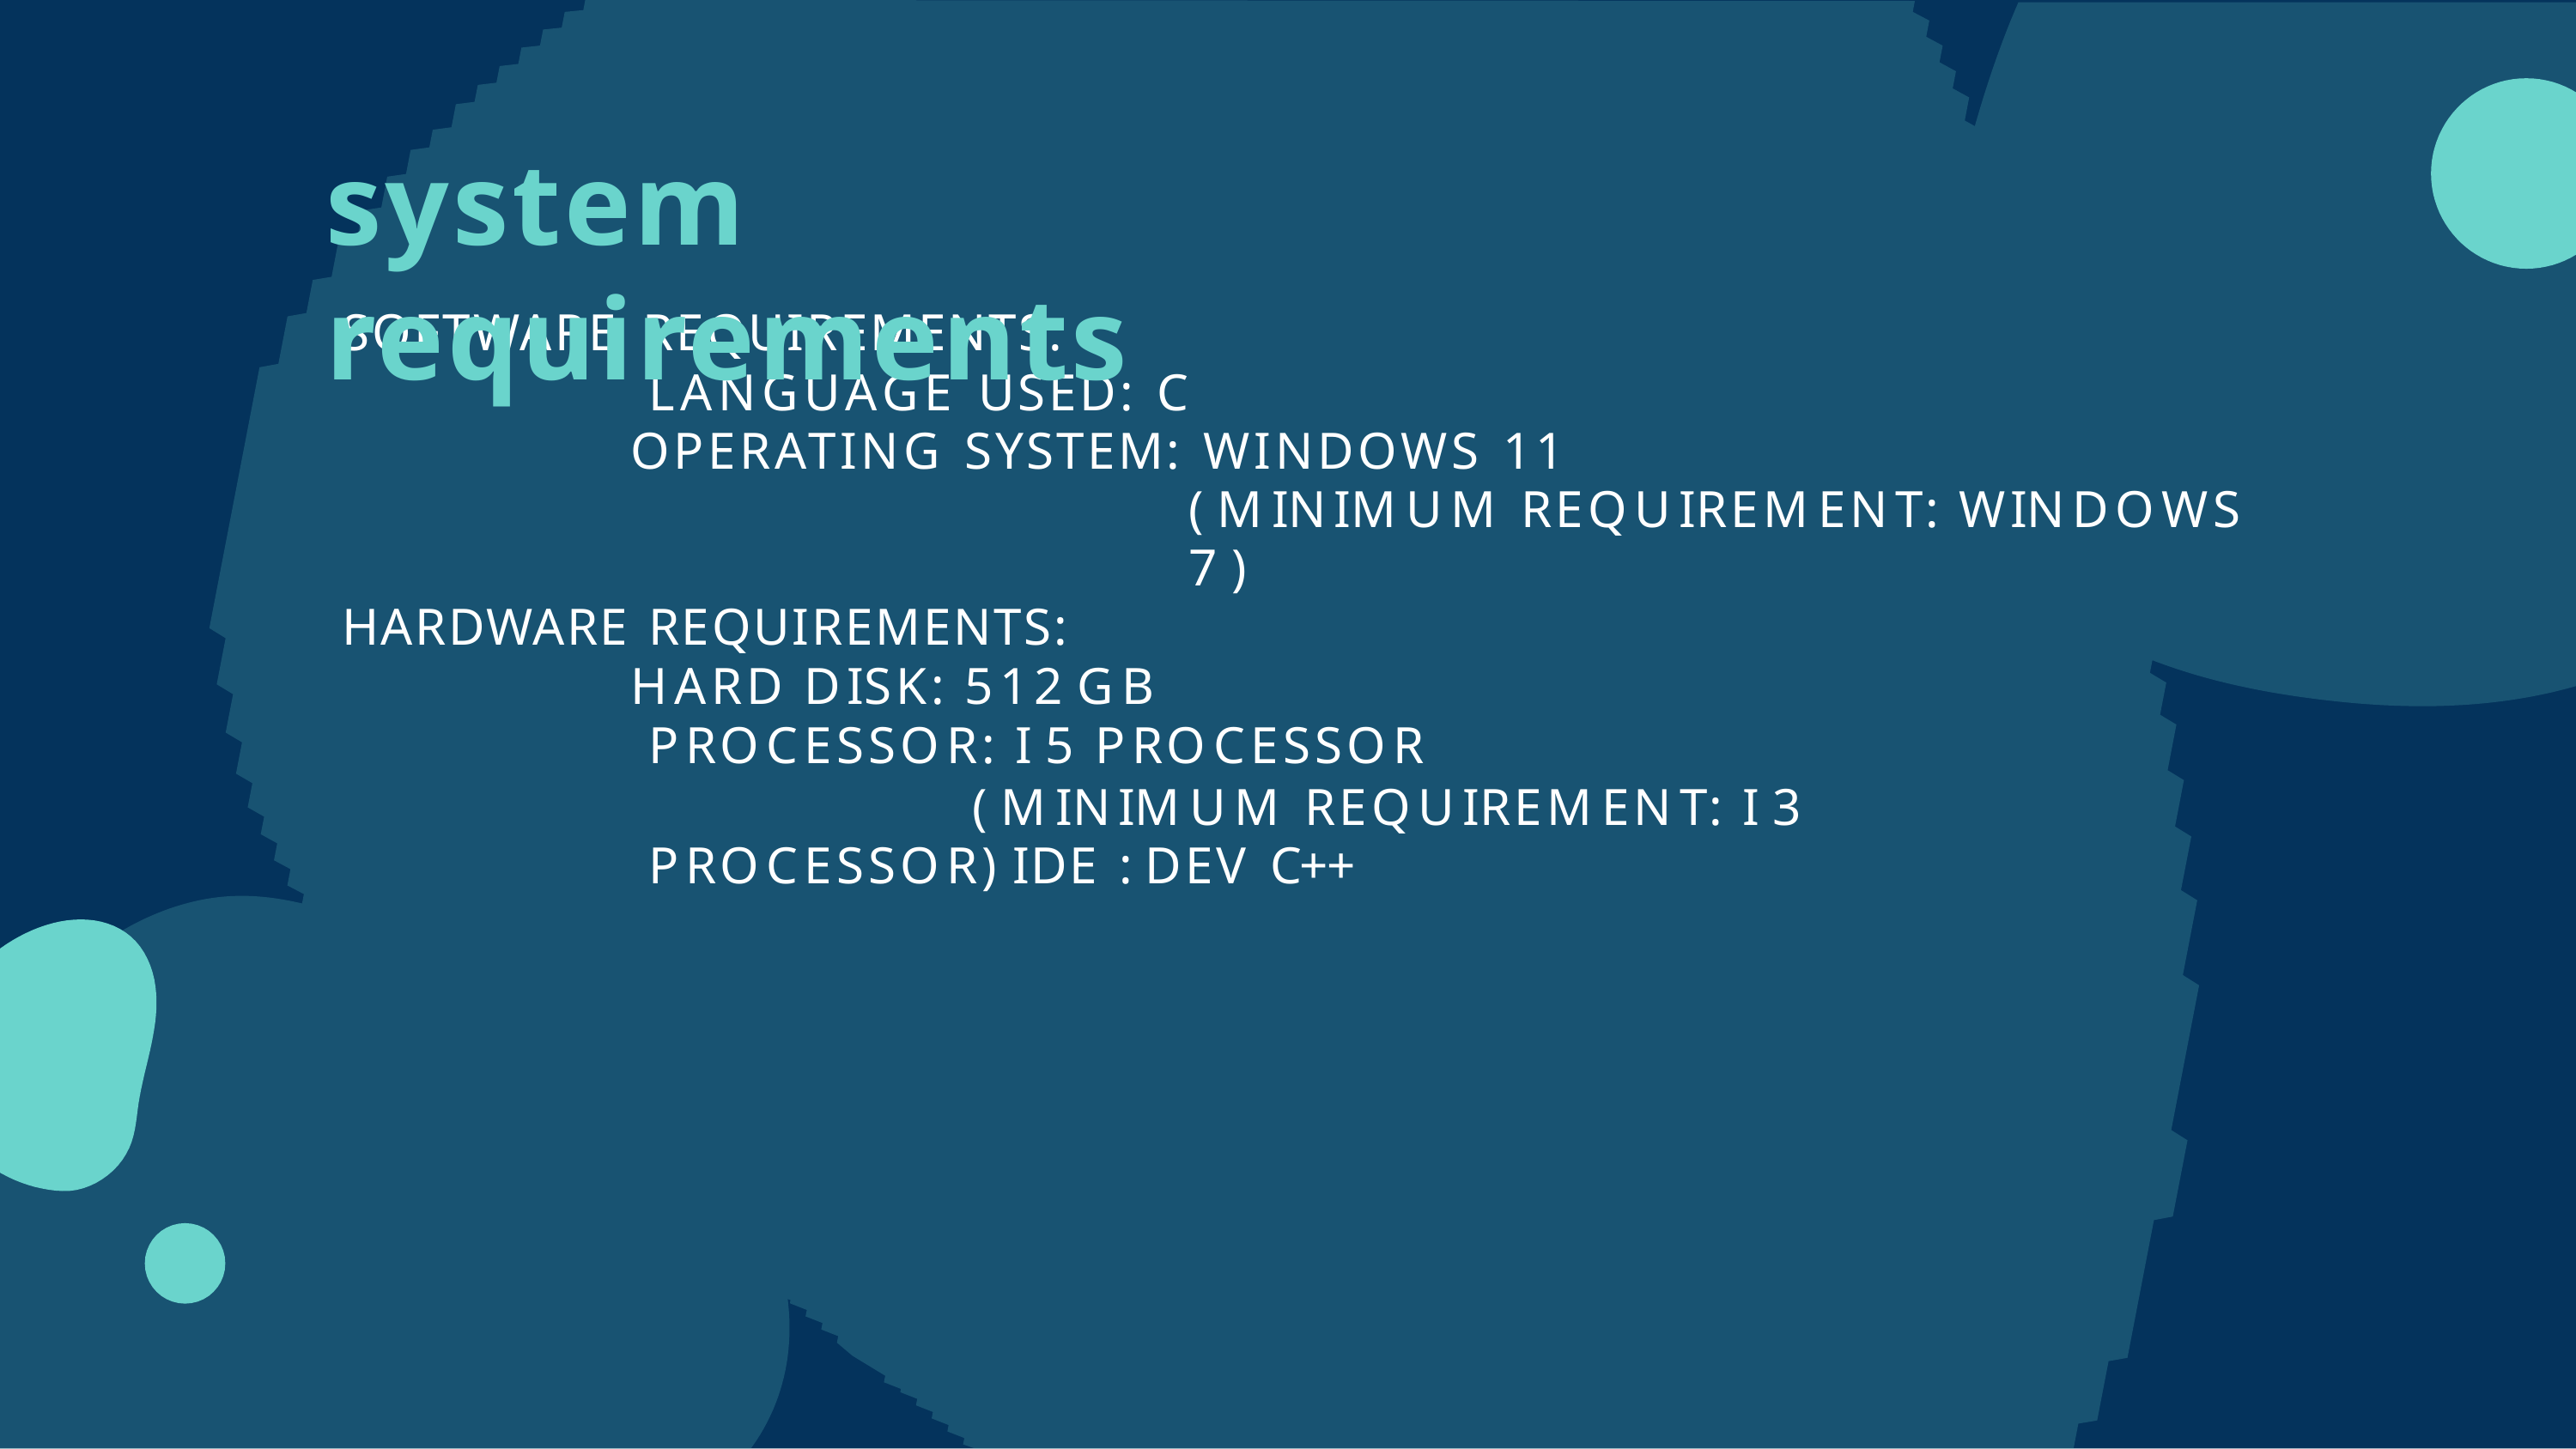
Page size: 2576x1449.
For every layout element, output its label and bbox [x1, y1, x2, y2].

text_box [0, 0, 2576, 1449]
